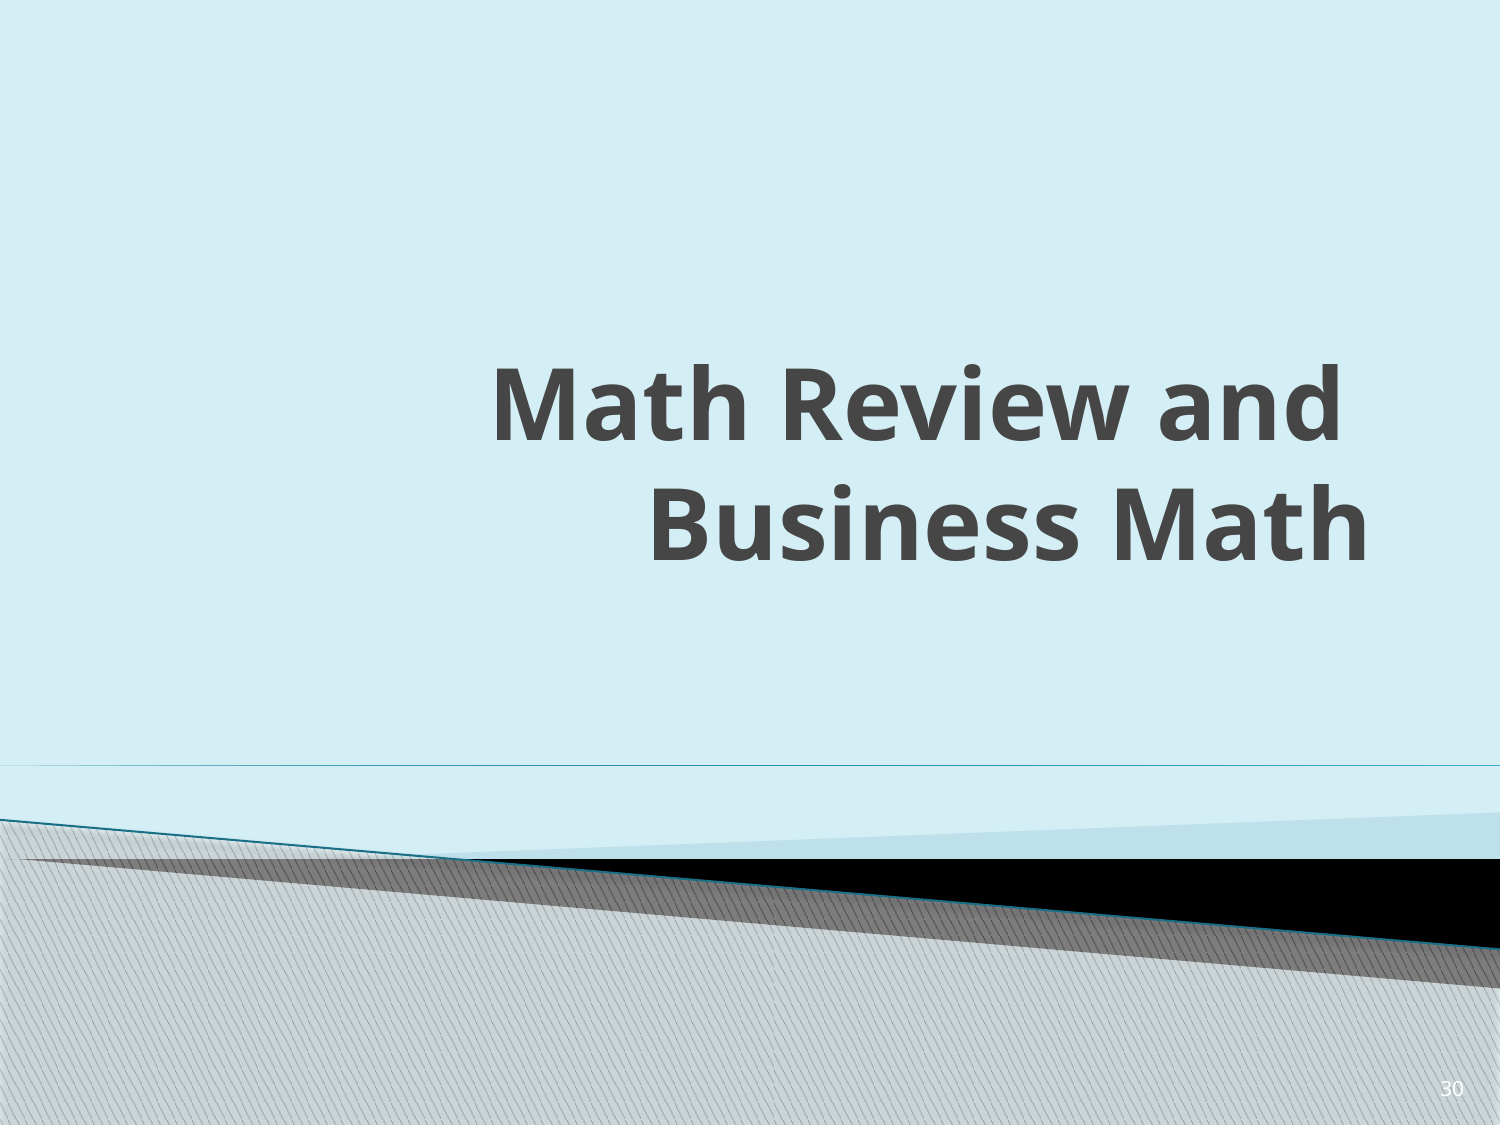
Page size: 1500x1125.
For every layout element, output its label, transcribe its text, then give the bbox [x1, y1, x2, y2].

picture [5, 859, 1500, 989]
slide_number 30 [1418, 1051, 1479, 1112]
title Math Review and Business Math [112, 287, 1388, 588]
